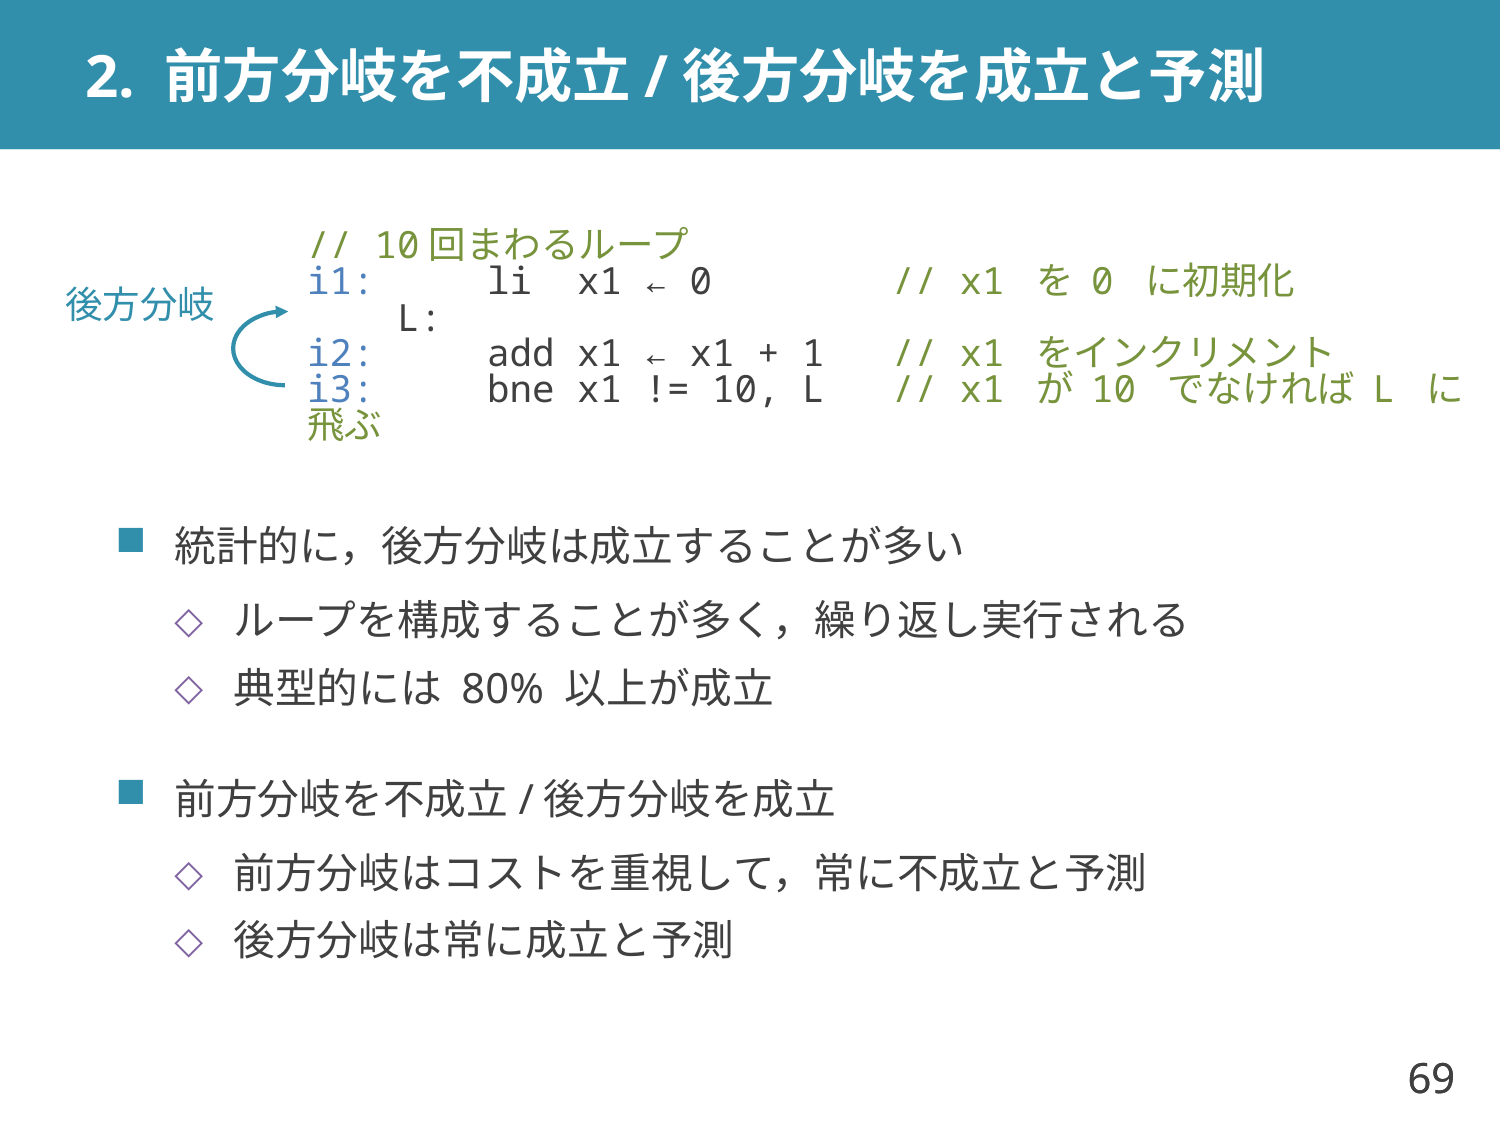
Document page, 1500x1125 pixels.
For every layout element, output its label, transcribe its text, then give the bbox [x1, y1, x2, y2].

list 統計的に，後方分岐は成立することが多い ループを構成することが多く，繰り返し実行される 典型的には 80% 以上が成立 前方分岐を不成立/後方分岐を成立 前方分岐はコストを重視して，常に不成立と予測 後方分岐は常に成立と予測 [100, 444, 1459, 1036]
text_box // 10回まわるループ i1: li x1 ← 0 // x1 を 0 に初期化 L: i2: add x1 ← x1 + 1 // x1 をインクリメント i3: bne x1 != 10, L // x1 が 10 でなければ L に飛ぶ [292, 222, 1483, 454]
text_box [233, 305, 289, 386]
title 2. 前方分岐を不成立/後方分岐を成立と予測 [70, 0, 1500, 150]
text_box 後方分岐 [50, 281, 243, 333]
